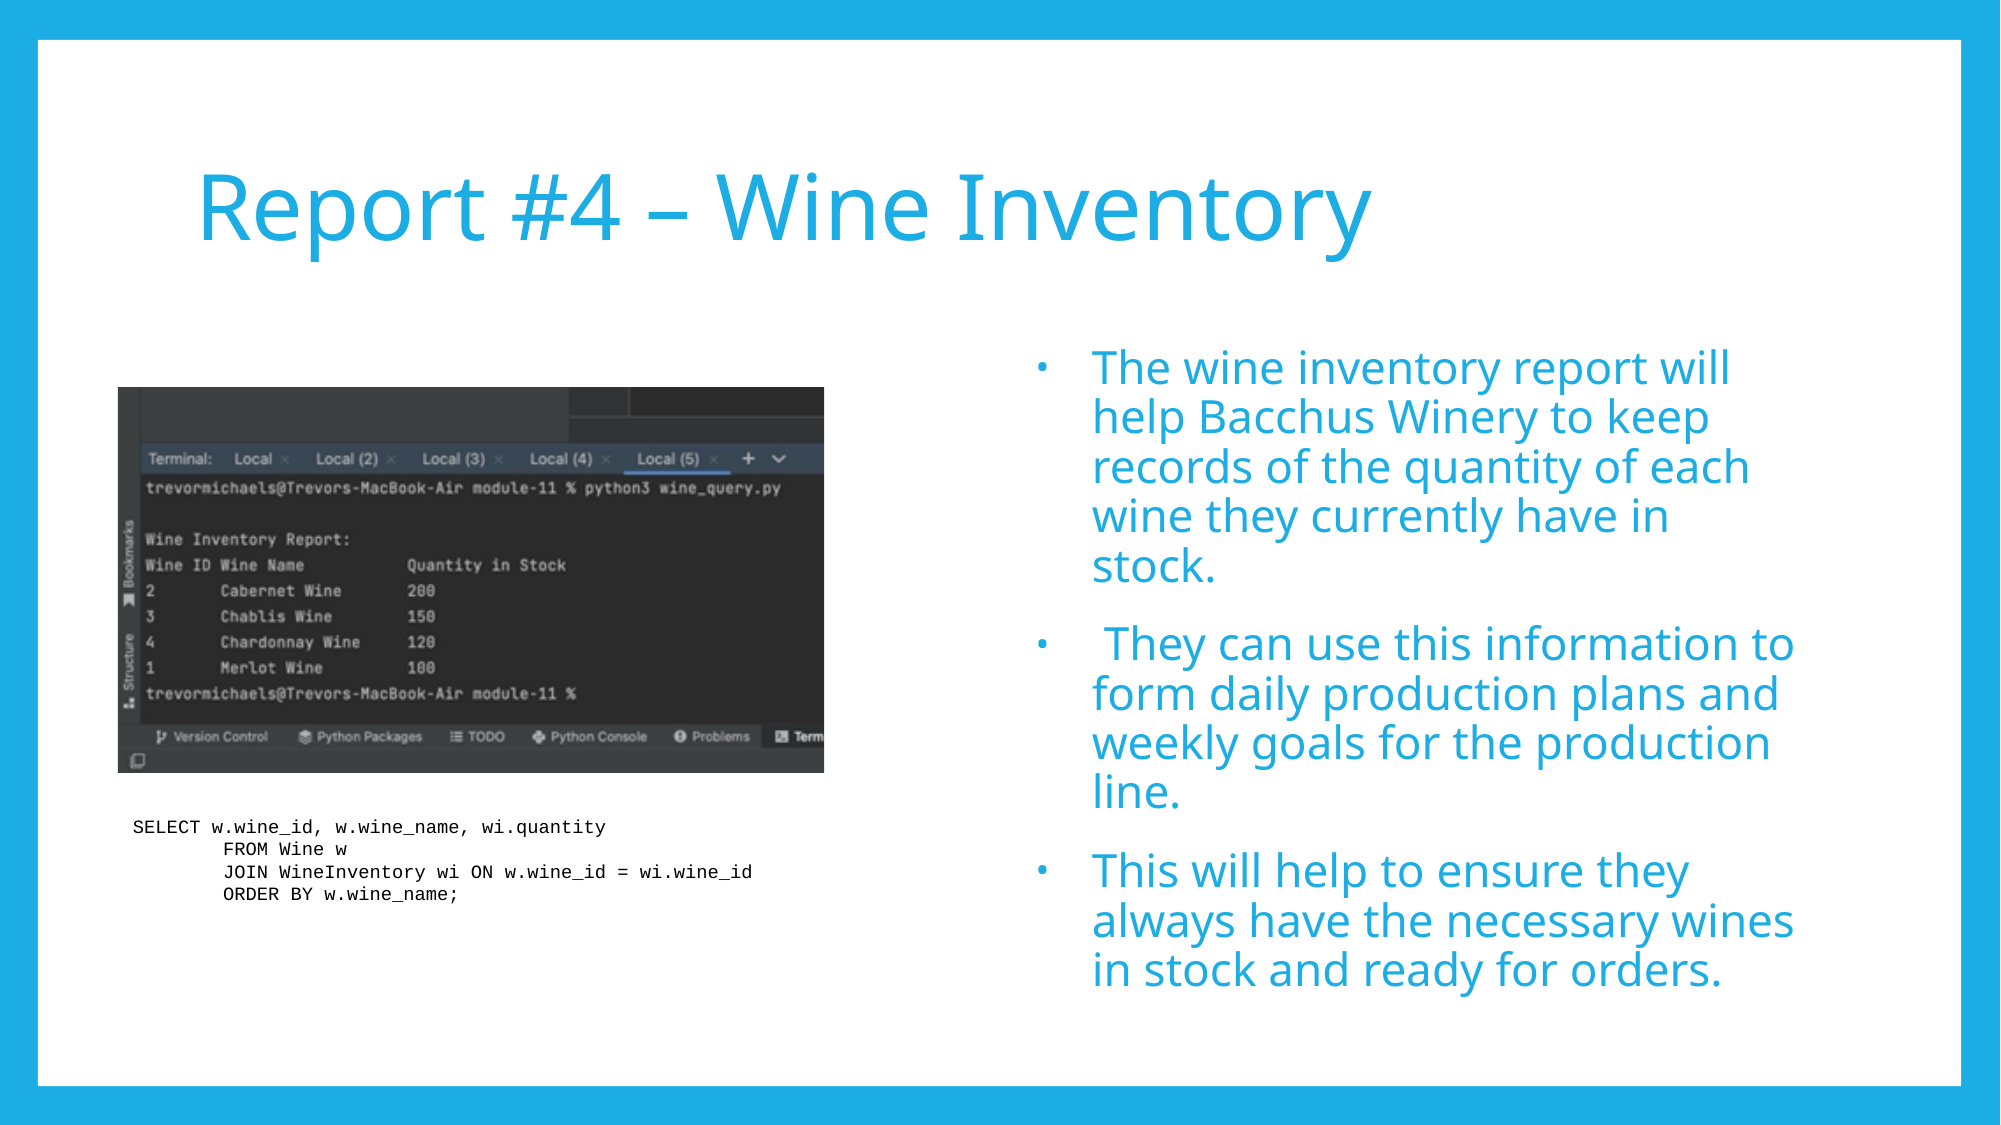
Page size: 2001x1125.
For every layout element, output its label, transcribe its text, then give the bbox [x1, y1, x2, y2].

list The wine inventory report will help Bacchus Winery to keep records of the quantity of each wine they currently have in stock. They can use this information to form daily production plans and weekly goals for the production line. This will help to ensure they always have the necessary wines in stock and ready for orders. [1027, 336, 1809, 998]
text_box SELECT w.wine_id, w.wine_name, wi.quantity FROM Wine w JOIN WineInventory wi ON w.wine_id = wi.wine_id ORDER BY w.wine_name; [125, 806, 1111, 935]
title Report #4 – Wine Inventory [186, 99, 1808, 323]
picture [117, 387, 825, 773]
